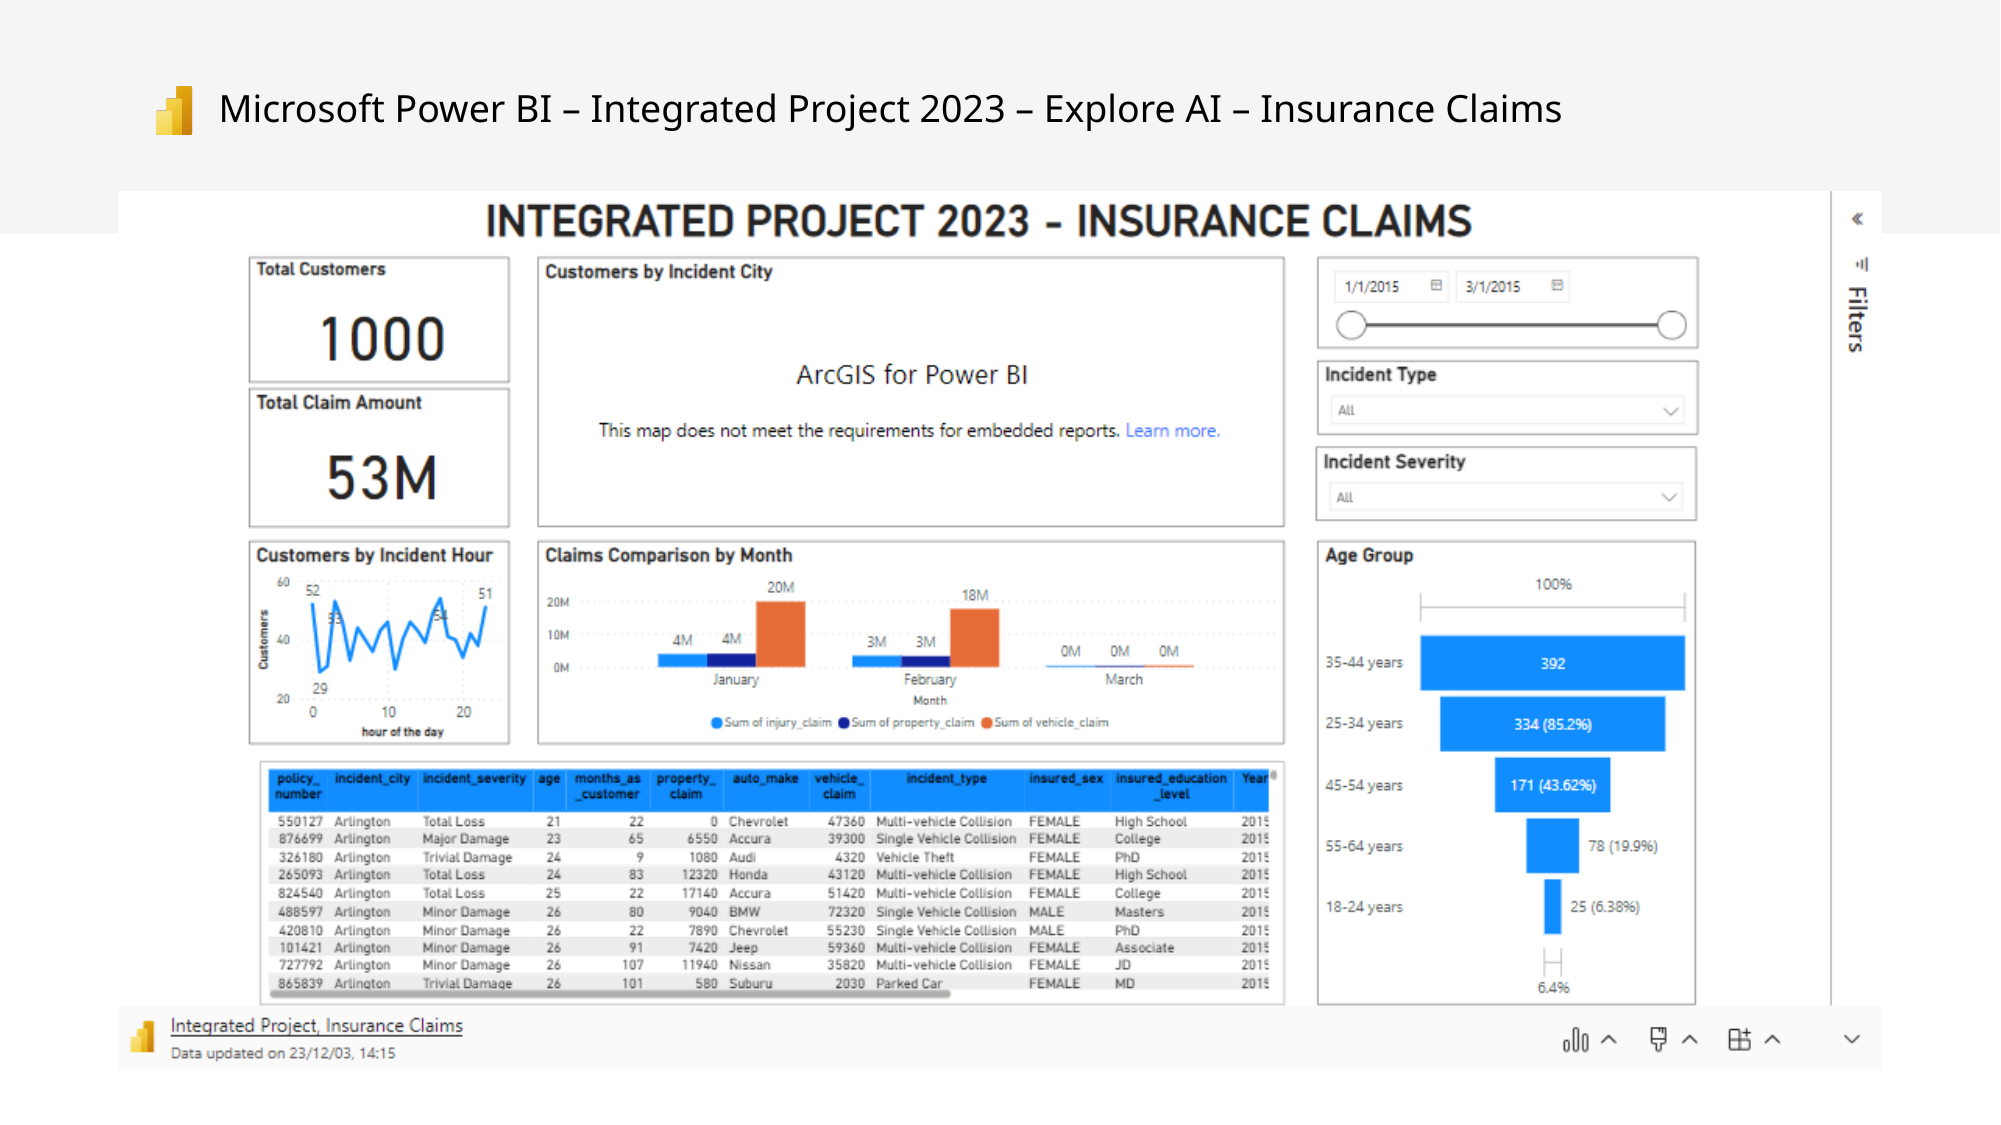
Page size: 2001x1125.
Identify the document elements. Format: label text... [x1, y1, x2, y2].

picture [149, 86, 198, 135]
title Microsoft Power BI – Integrated Project 2023 – Explore AI – Insurance Claims [0, 0, 2000, 235]
picture [118, 191, 1882, 1068]
